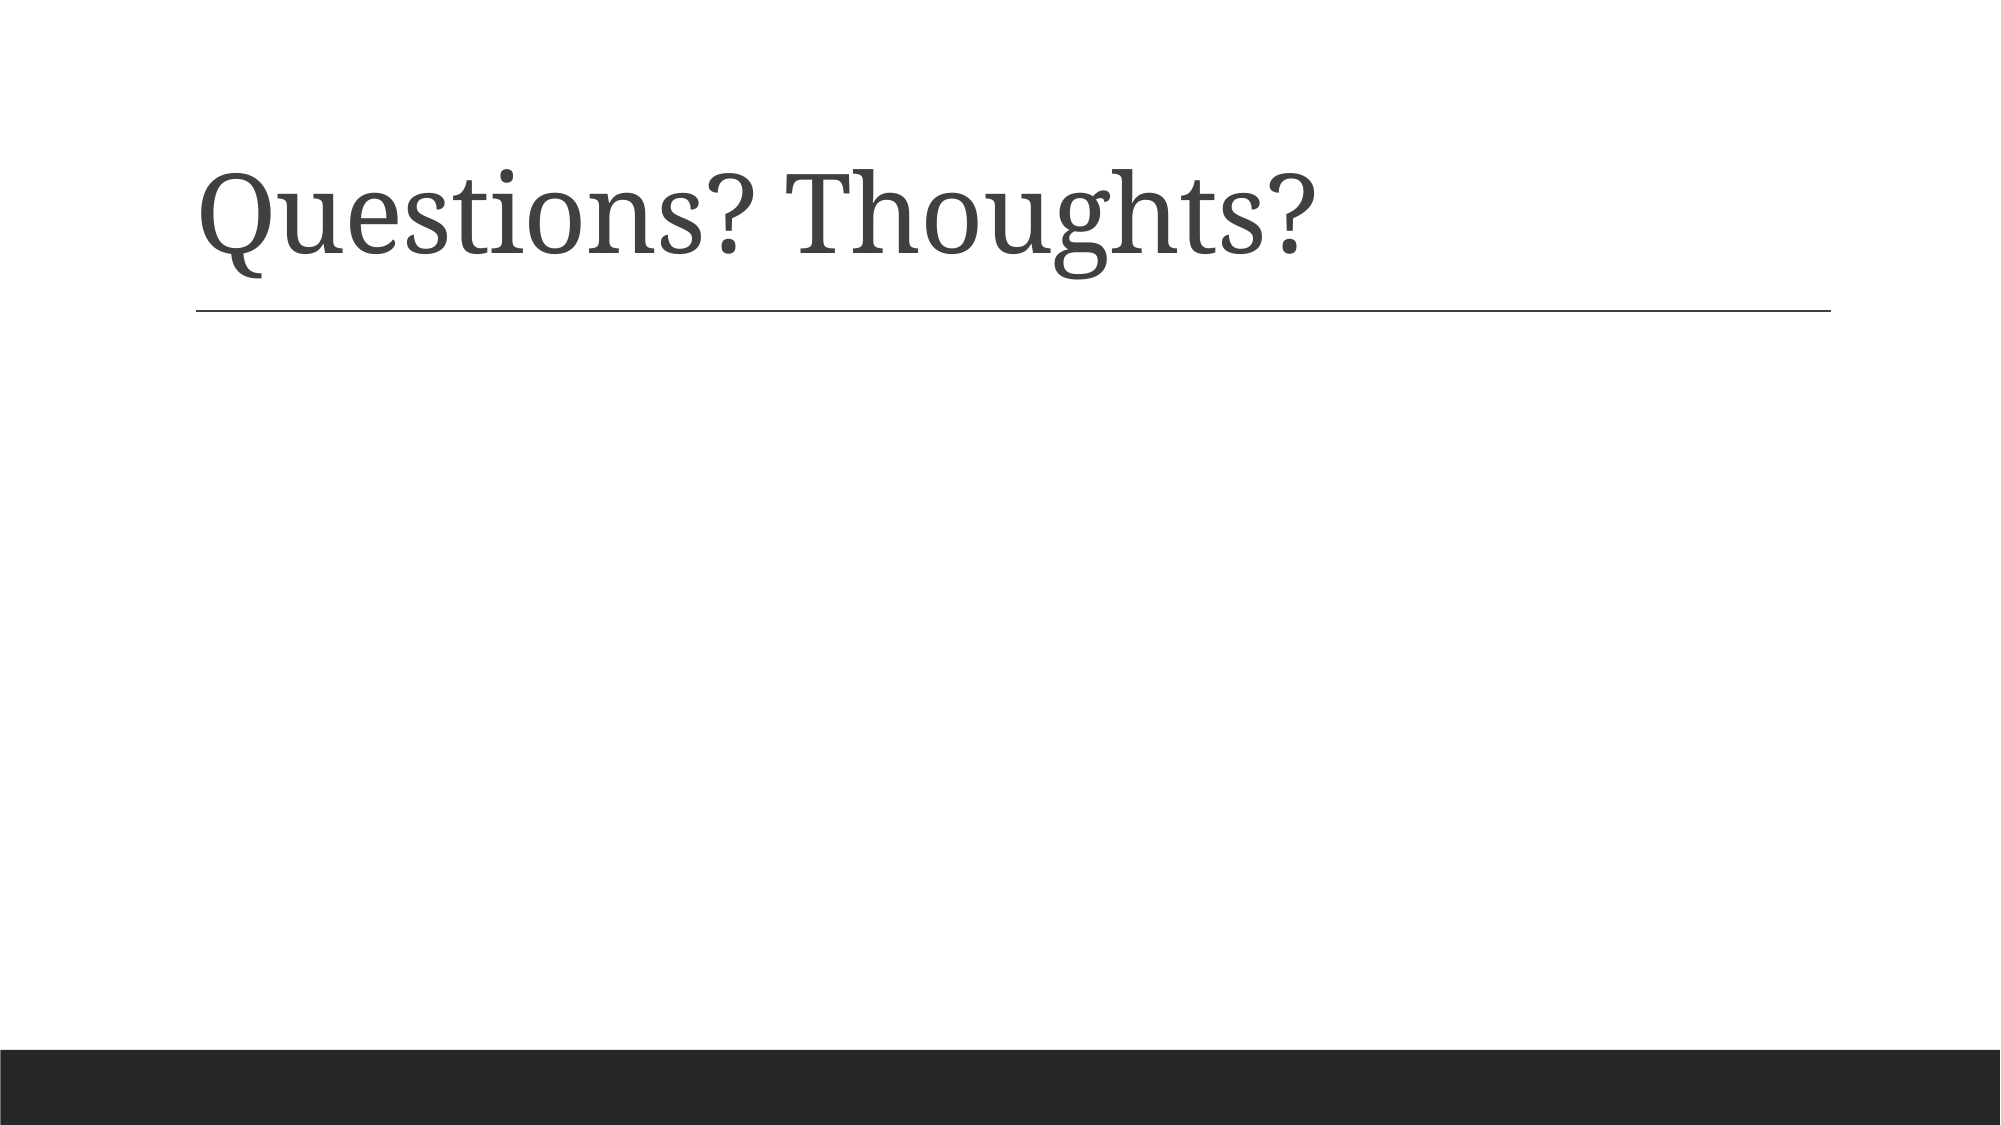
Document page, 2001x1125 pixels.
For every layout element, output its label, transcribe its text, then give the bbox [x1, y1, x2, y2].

title Questions? Thoughts? [180, 47, 1830, 285]
